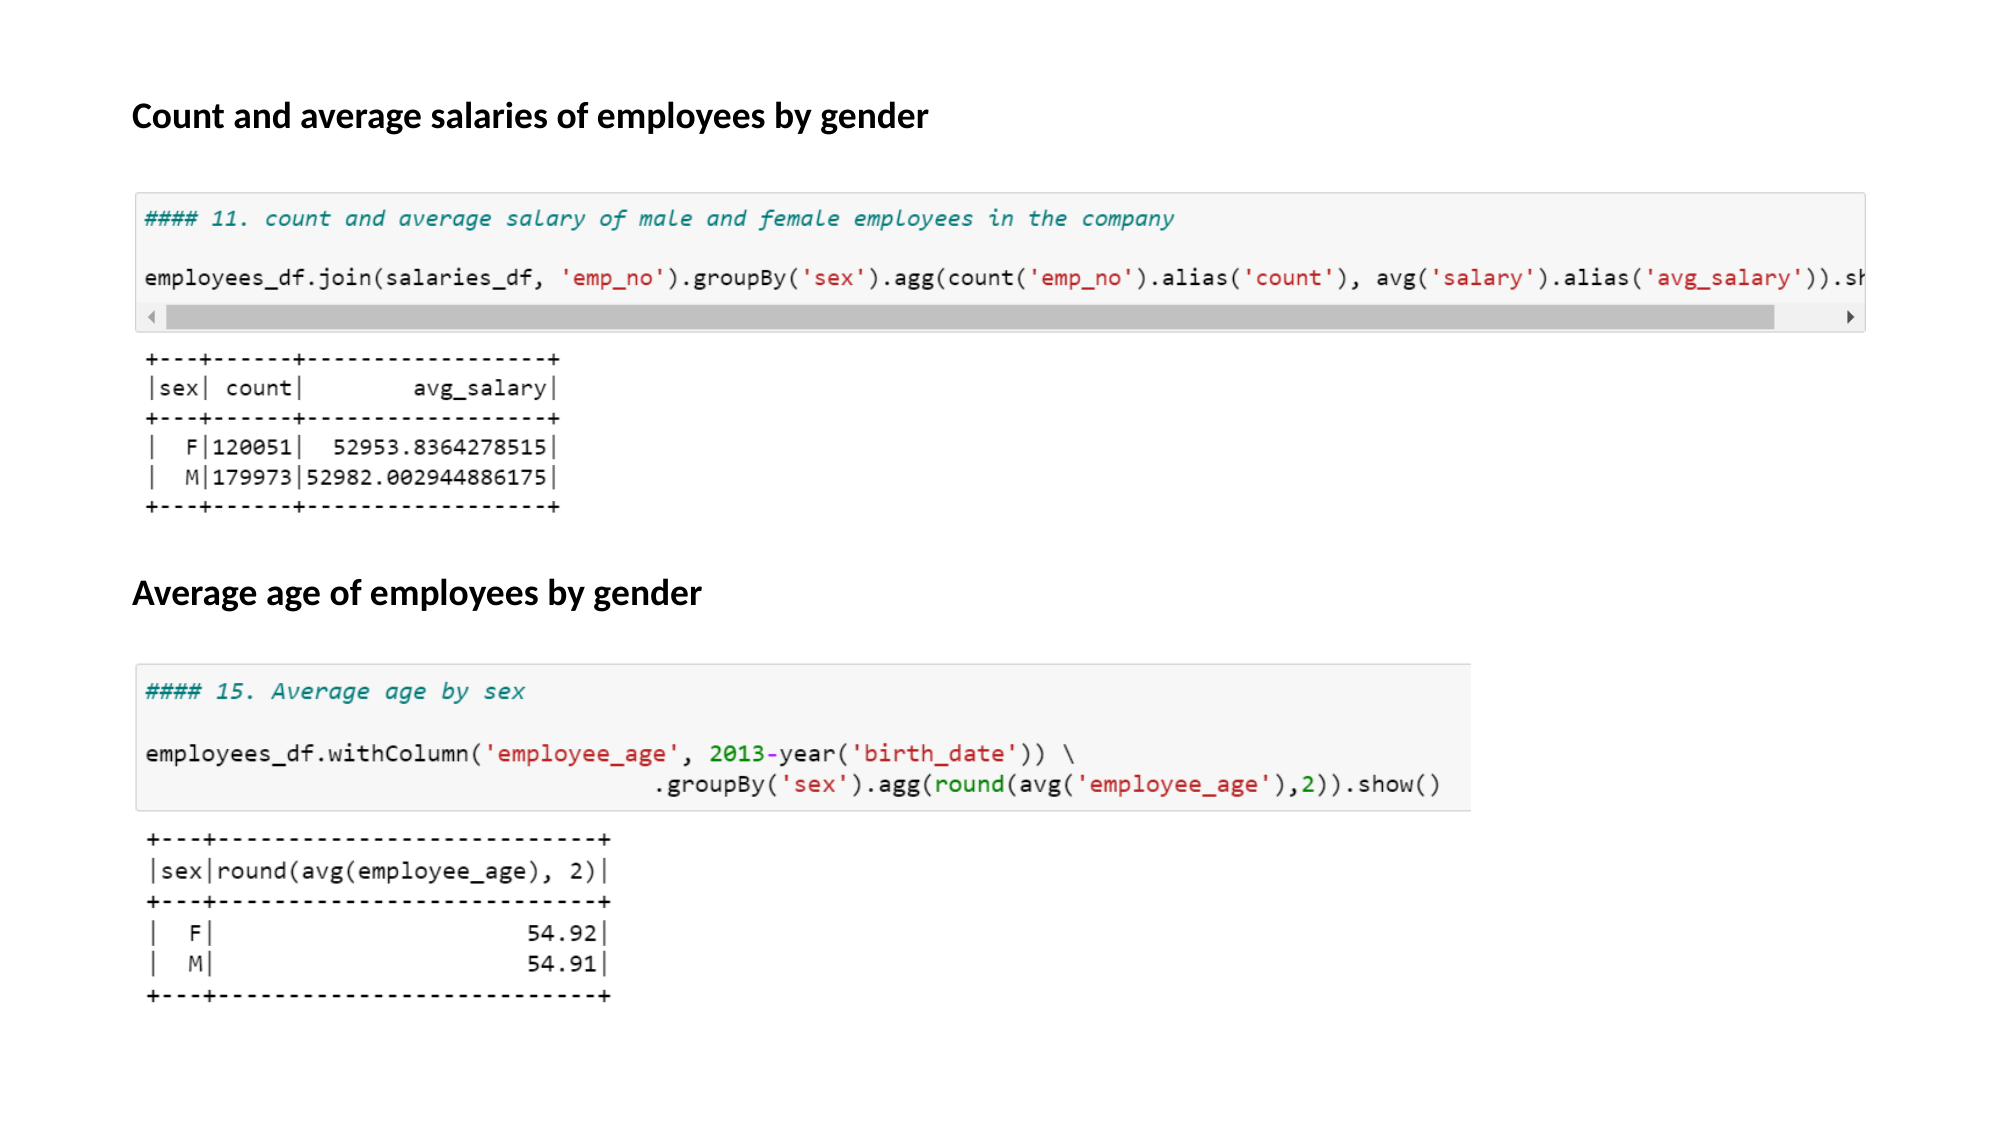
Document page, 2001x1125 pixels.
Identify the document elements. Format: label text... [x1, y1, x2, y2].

picture [127, 183, 1873, 522]
picture [127, 660, 1471, 1023]
text_box Average age of employees by gender [117, 560, 1036, 621]
text_box Count and average salaries of employees by gender [117, 84, 1036, 144]
